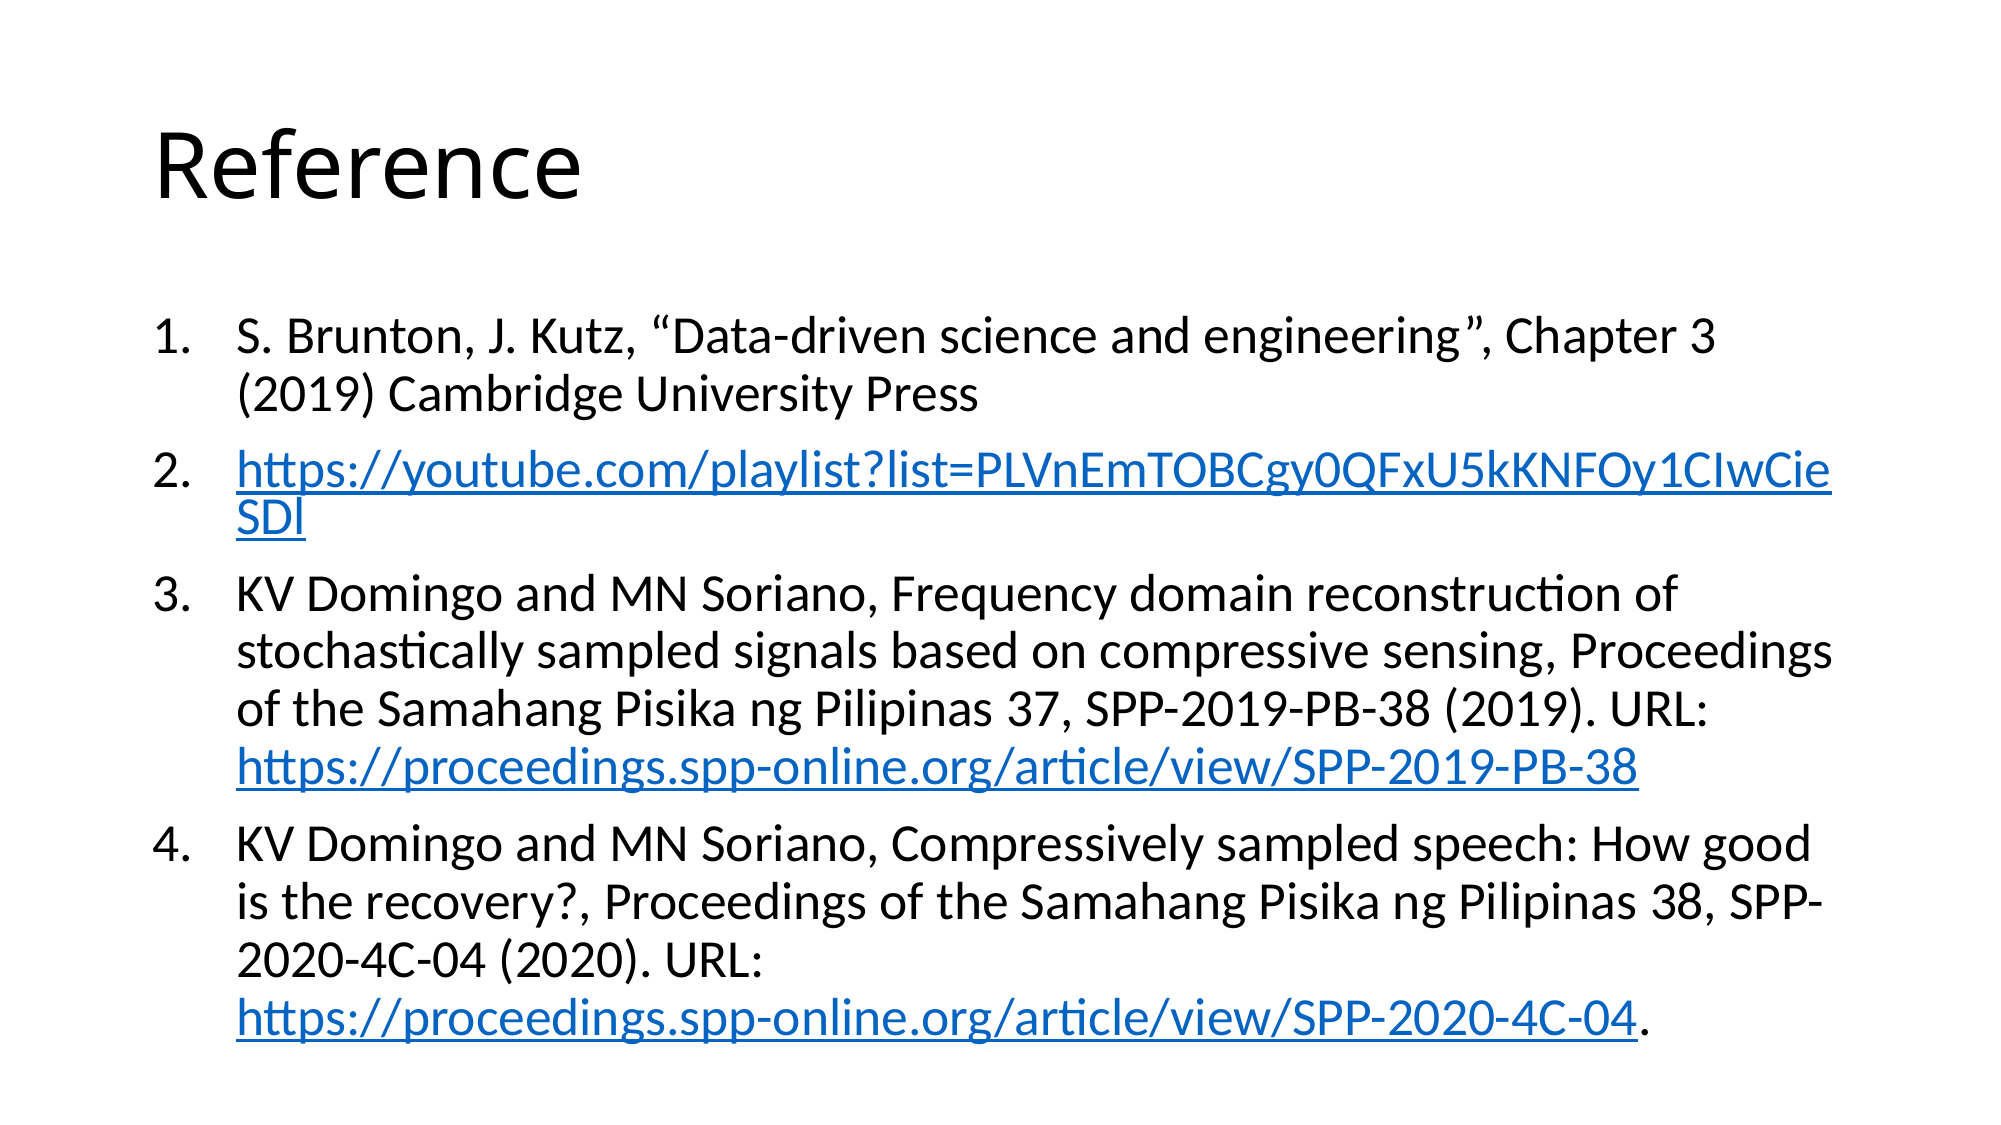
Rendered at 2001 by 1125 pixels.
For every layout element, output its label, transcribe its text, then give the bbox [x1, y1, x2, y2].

list S. Brunton, J. Kutz, “Data-driven science and engineering”, Chapter 3 (2019) Cambridge University Press https://youtube.com/playlist?list=PLVnEmTOBCgy0QFxU5kKNFOy1CIwCieSDl KV Domingo and MN Soriano, Frequency domain reconstruction of stochastically sampled signals based on compressive sensing, Proceedings of the Samahang Pisika ng Pilipinas 37, SPP-2019-PB-38 (2019). URL: https://proceedings.spp-online.org/article/view/SPP-2019-PB-38 KV Domingo and MN Soriano, Compressively sampled speech: How good is the recovery?, Proceedings of the Samahang Pisika ng Pilipinas 38, SPP-2020-4C-04 (2020). URL: https://proceedings.spp-online.org/article/view/SPP-2020-4C-04. [137, 299, 1863, 1014]
title Reference [137, 59, 1863, 278]
